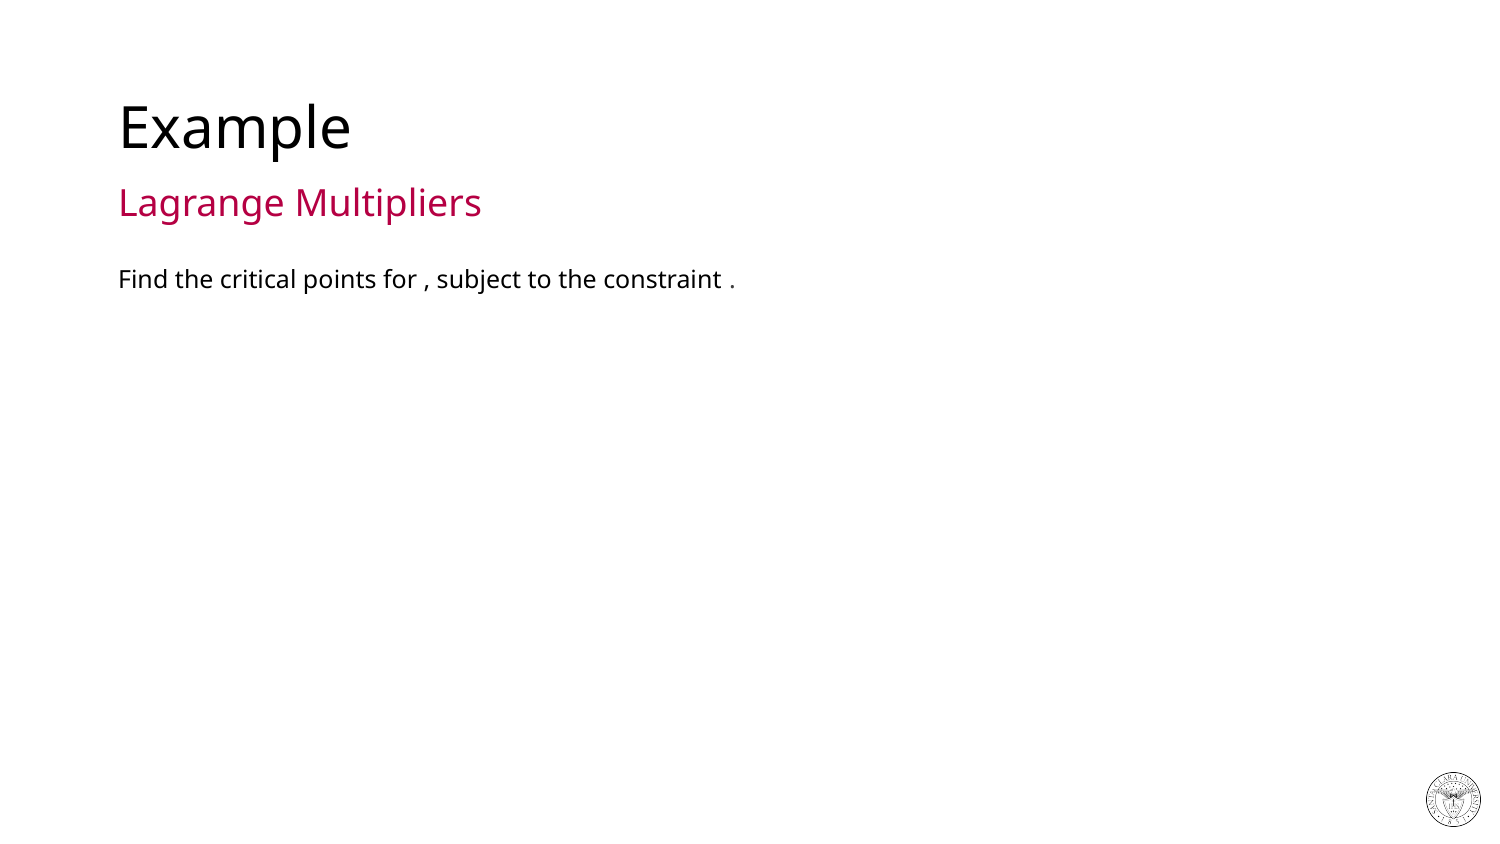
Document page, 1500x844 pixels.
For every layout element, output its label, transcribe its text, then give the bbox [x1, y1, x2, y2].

list Lagrange Multipliers [103, 176, 764, 243]
title Example [103, 44, 1397, 169]
picture [1426, 772, 1481, 827]
